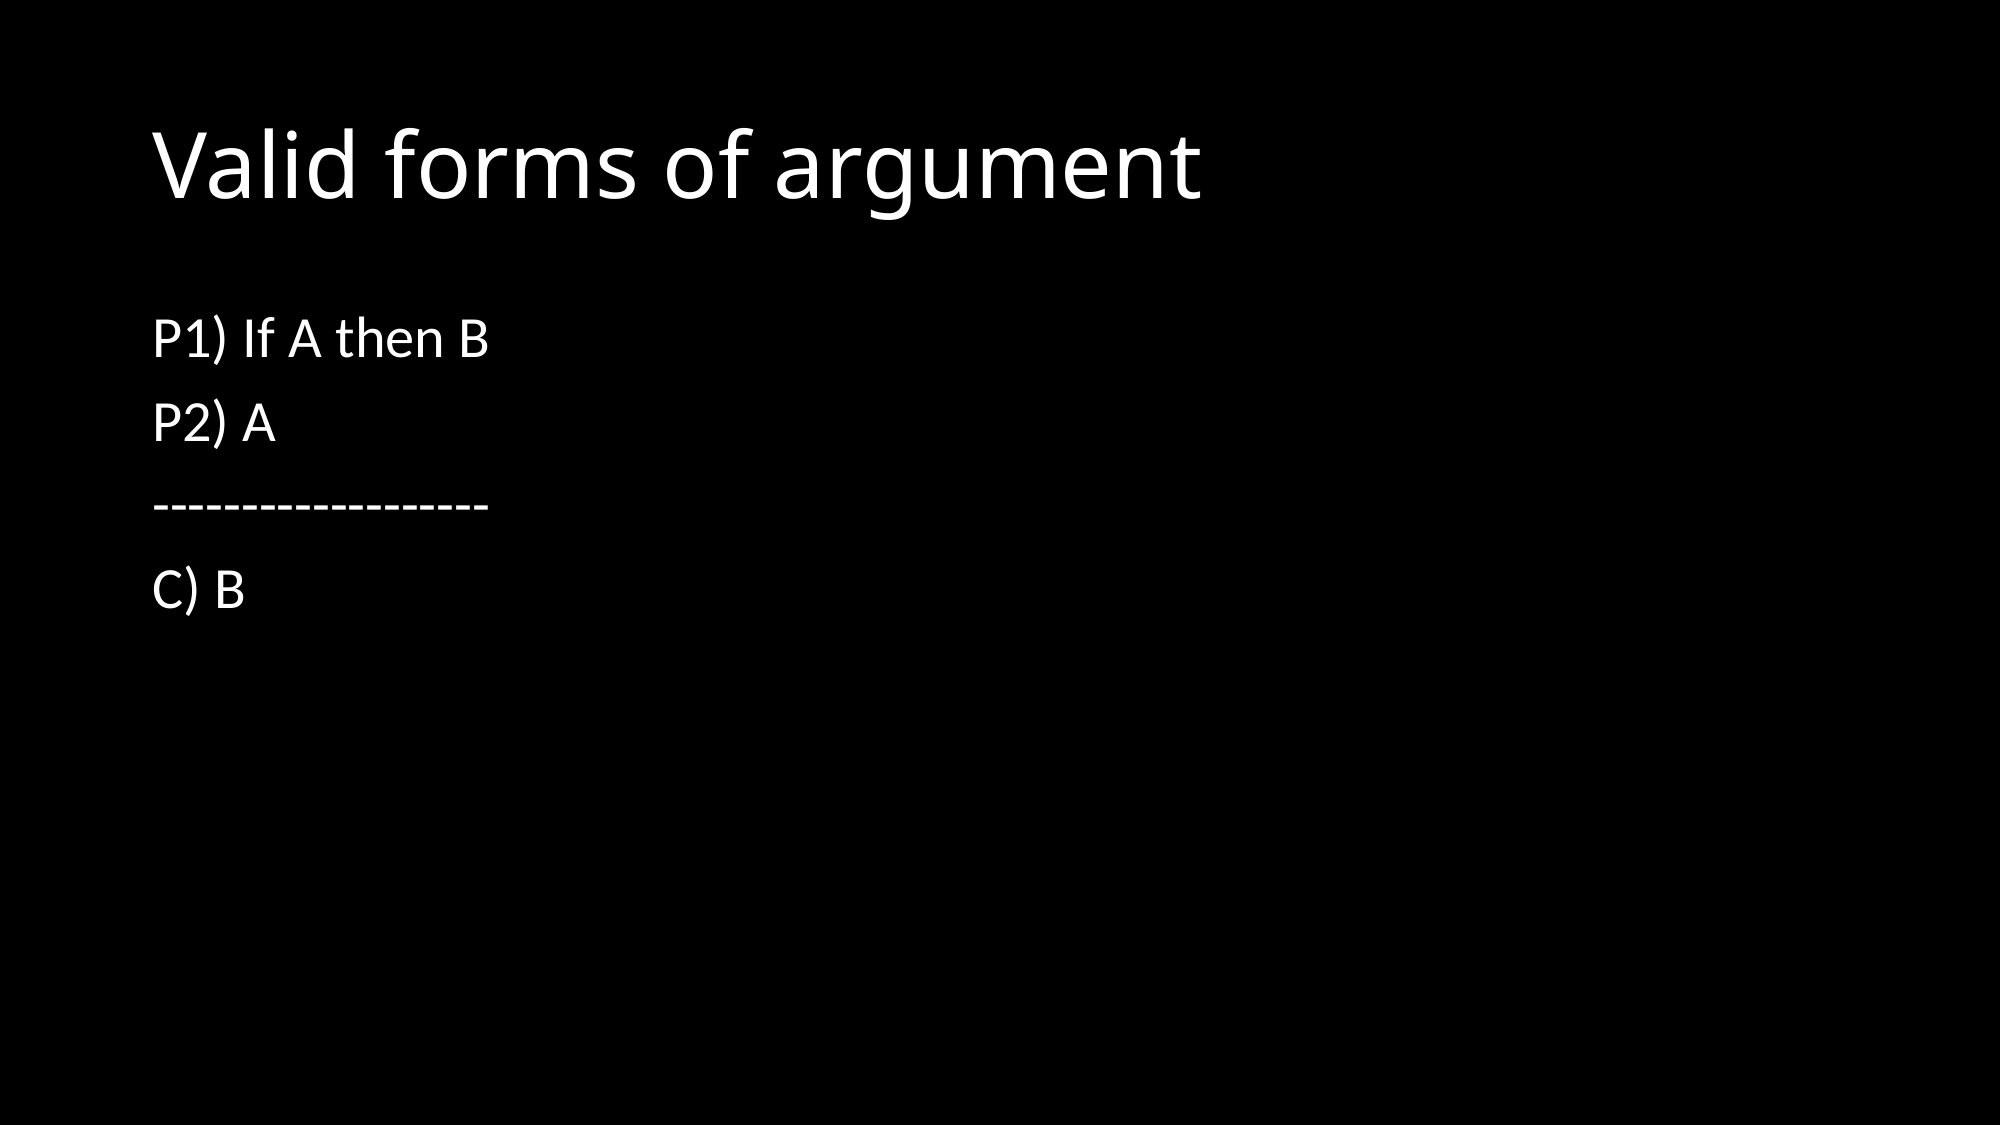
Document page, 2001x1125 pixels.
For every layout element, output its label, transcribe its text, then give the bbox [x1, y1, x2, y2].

title Valid forms of argument [137, 59, 1863, 278]
list P1) If A then B P2) A ------------------- C) B [137, 299, 1863, 1014]
